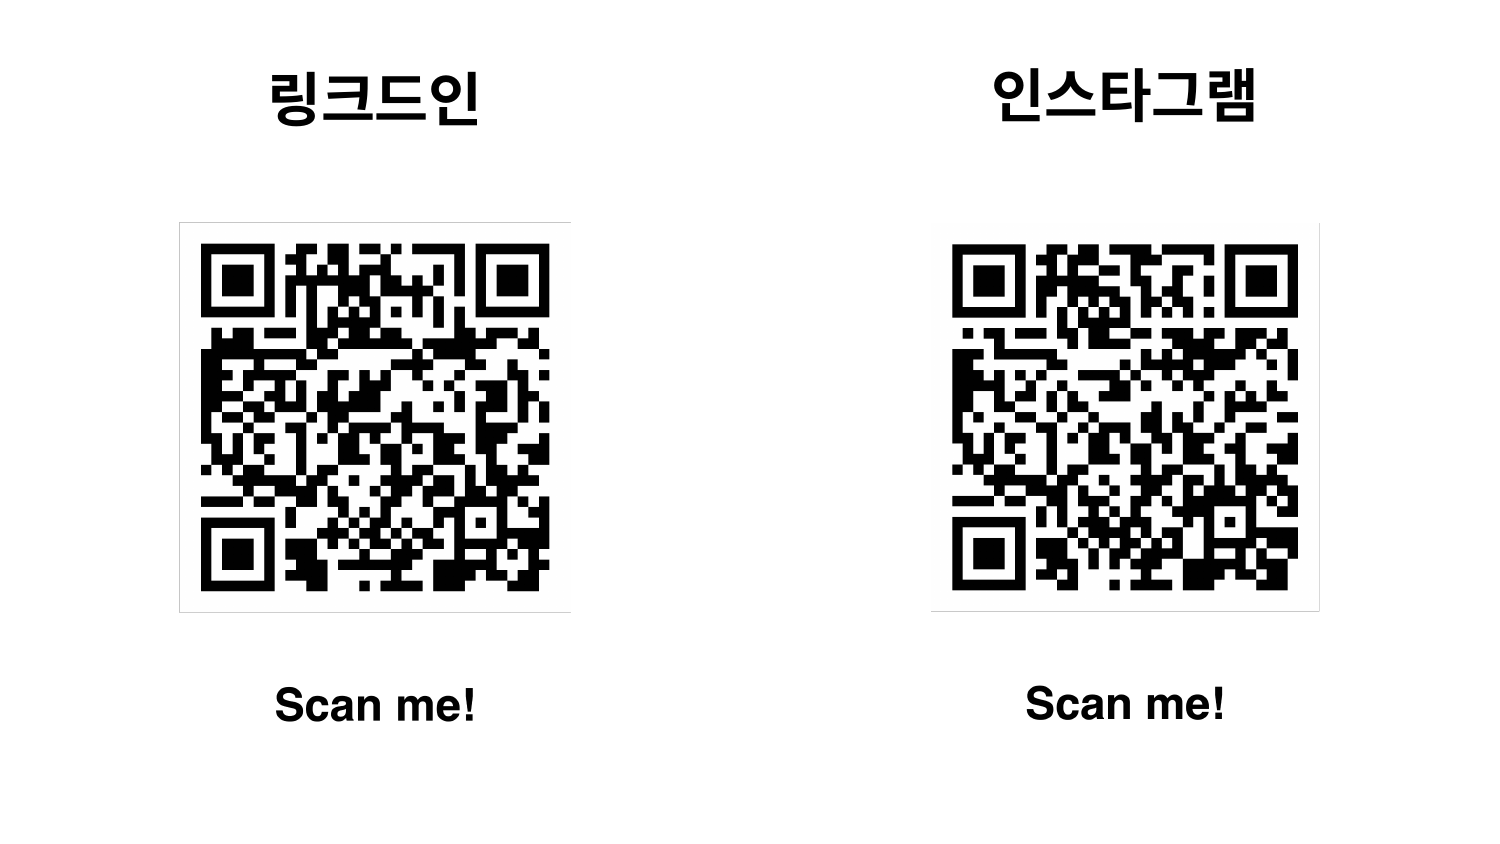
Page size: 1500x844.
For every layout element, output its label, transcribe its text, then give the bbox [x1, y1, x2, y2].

title 링크드인 [0, 47, 749, 142]
picture [874, 167, 1375, 818]
picture [123, 165, 627, 819]
text_box 인스타그램 [749, 43, 1500, 144]
